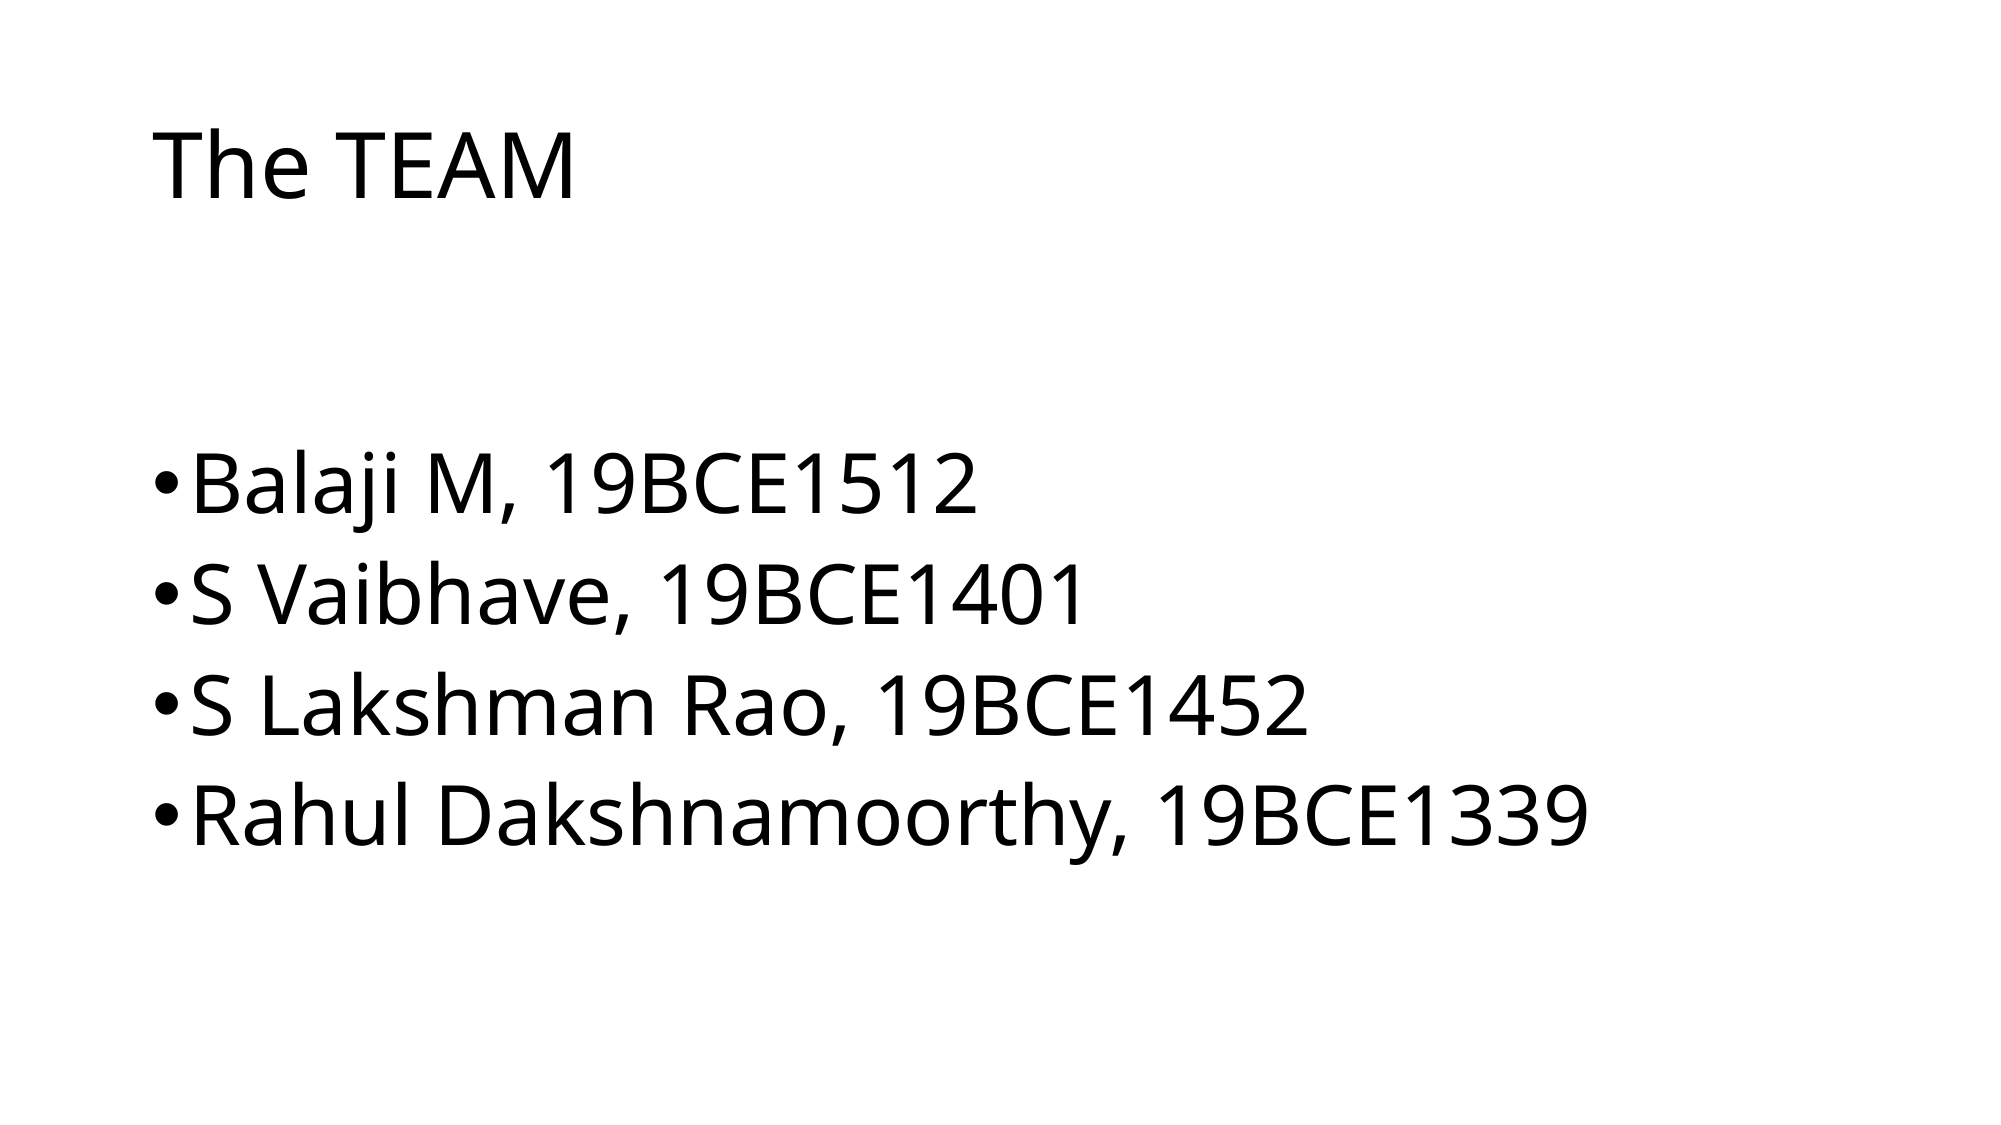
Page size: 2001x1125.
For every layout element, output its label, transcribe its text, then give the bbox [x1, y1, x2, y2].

title The TEAM [137, 59, 1863, 278]
list Balaji M, 19BCE1512 S Vaibhave, 19BCE1401 S Lakshman Rao, 19BCE1452 Rahul Dakshnamoorthy, 19BCE1339 [137, 434, 1863, 1125]
